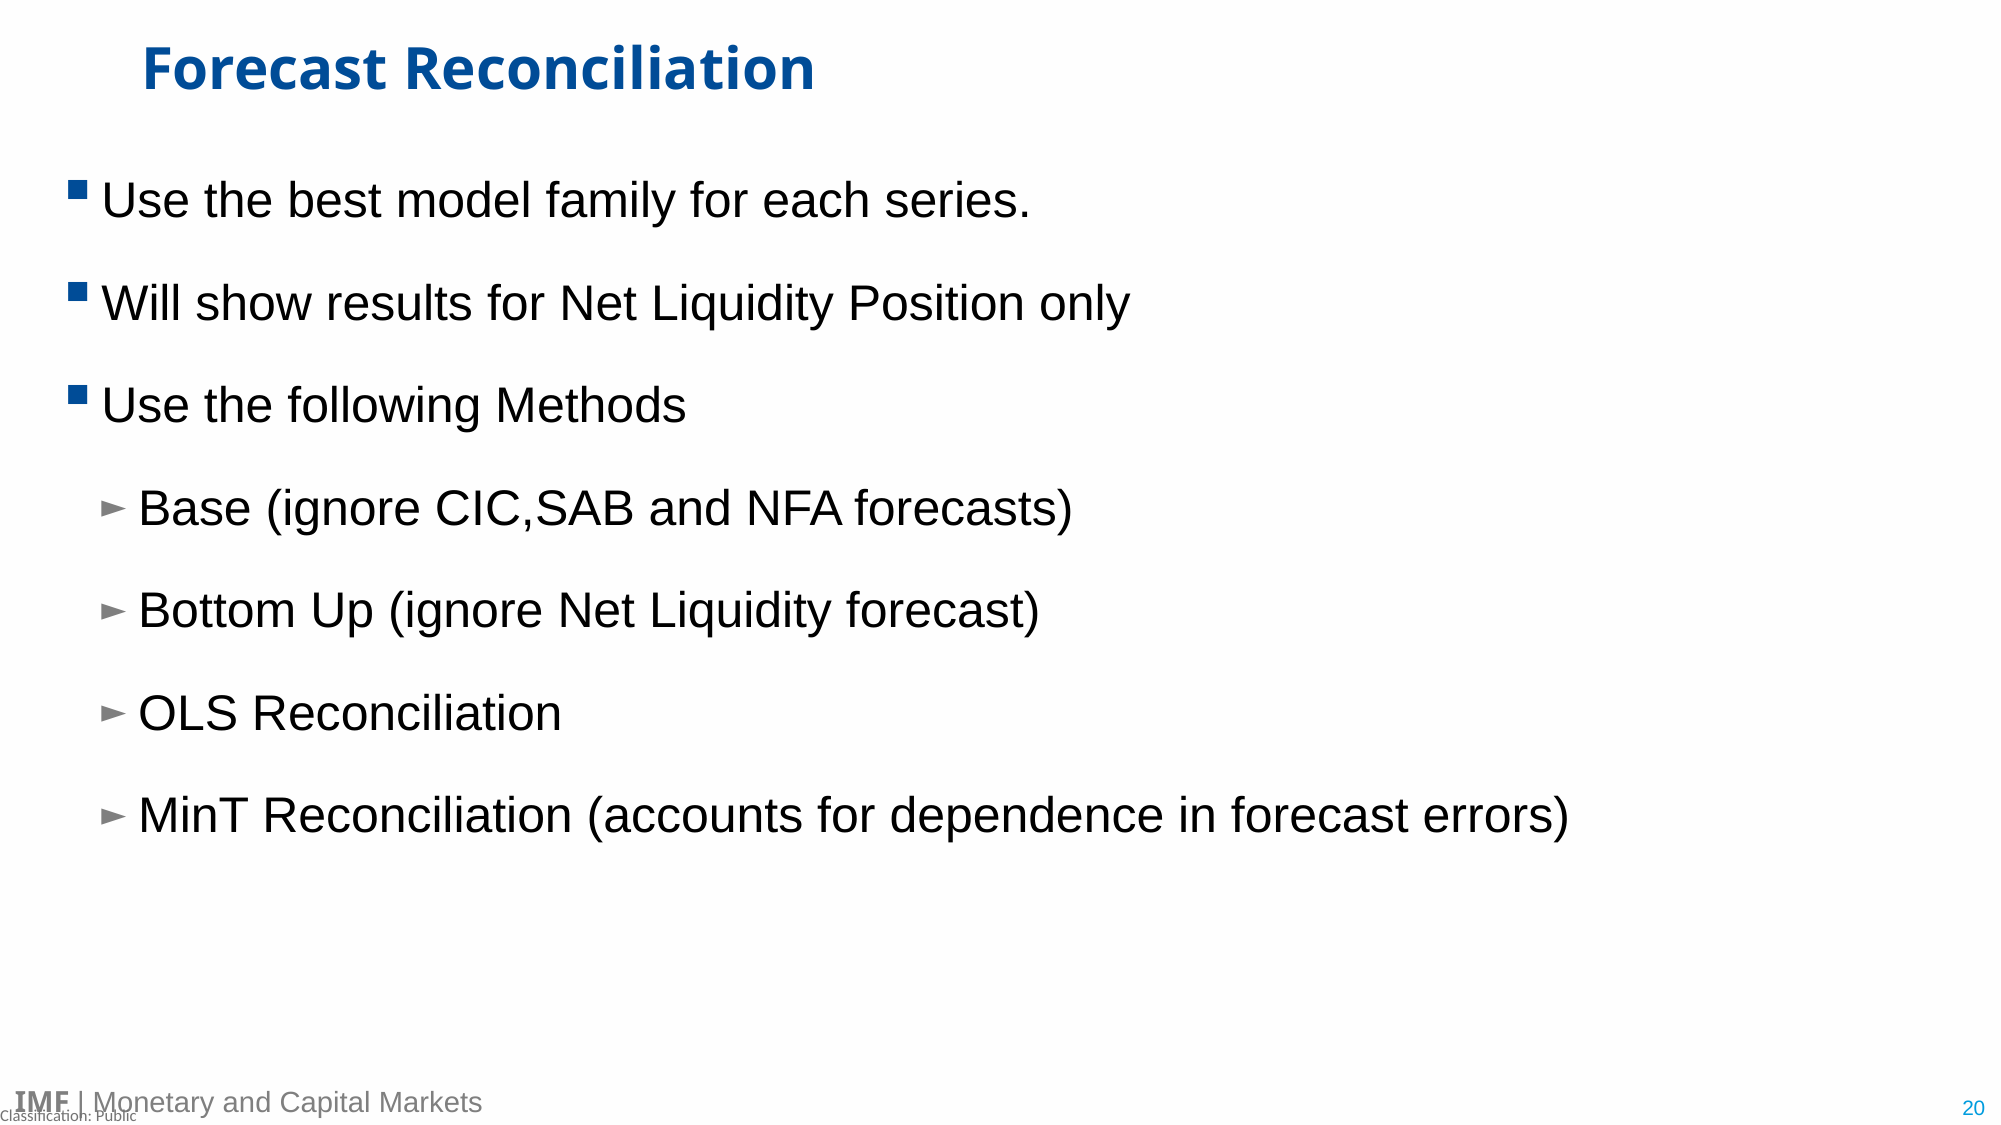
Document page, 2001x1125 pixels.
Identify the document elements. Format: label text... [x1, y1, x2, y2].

list Use the best model family for each series. Will show results for Net Liquidity Position only Use the following Methods Base (ignore CIC,SAB and NFA forecasts) Bottom Up (ignore Net Liquidity forecast) OLS Reconciliation MinT Reconciliation (accounts for dependence in forecast errors) [62, 115, 1859, 1057]
title Forecast Reconciliation [141, 0, 1797, 115]
